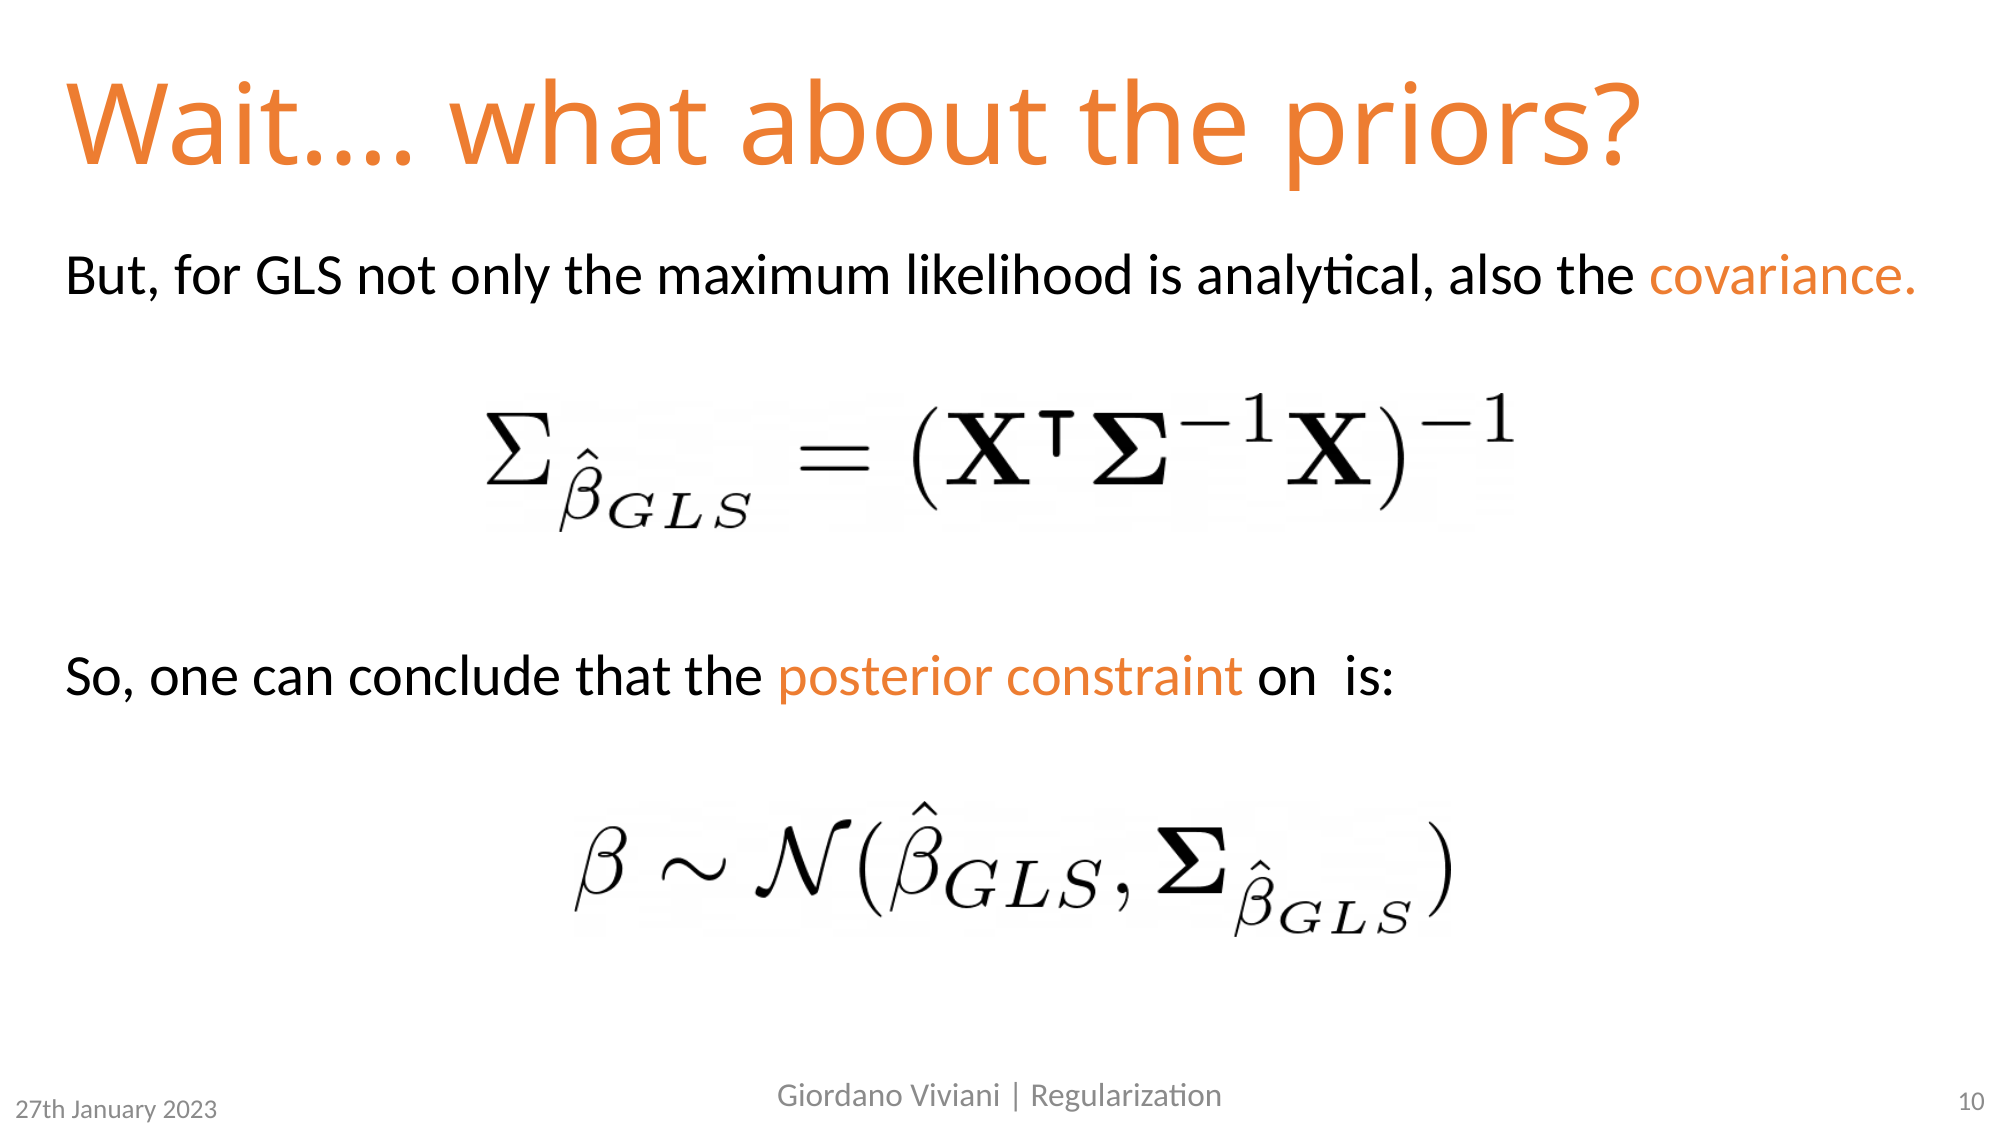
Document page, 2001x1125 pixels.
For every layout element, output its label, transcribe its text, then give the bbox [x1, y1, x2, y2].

footer Giordano Viviani | Regularization [662, 1062, 1338, 1123]
picture [574, 801, 1451, 937]
title Wait…. what about the priors? [50, 19, 1775, 236]
picture [486, 393, 1514, 532]
text_box But, for GLS not only the maximum likelihood is analytical, also the covariance. [50, 236, 1975, 315]
slide_number 10 [1550, 1069, 2000, 1125]
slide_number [0, 1078, 450, 1125]
